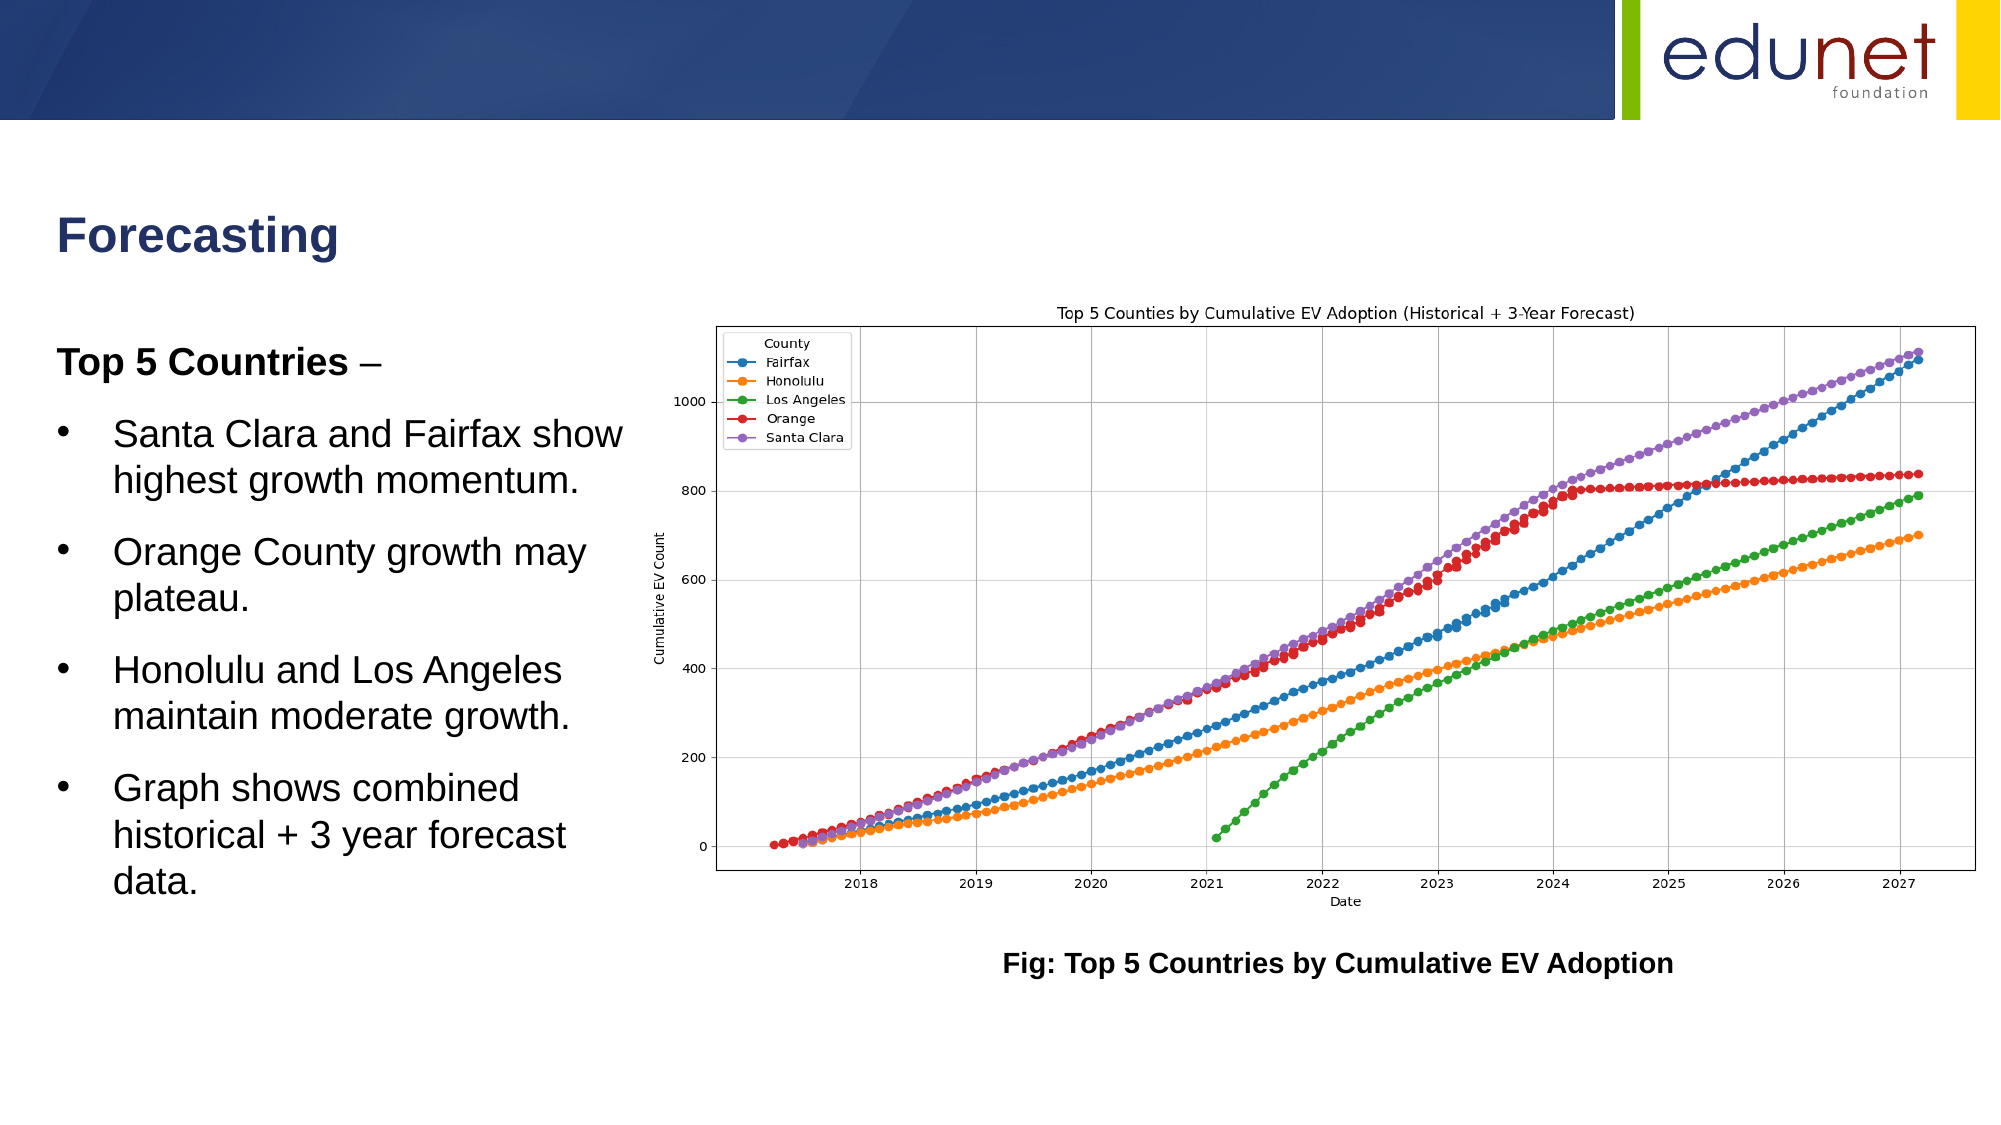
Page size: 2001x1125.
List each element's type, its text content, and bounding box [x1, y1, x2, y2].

text_box Fig: Top 5 Countries by Cumulative EV Adoption [987, 936, 1707, 987]
picture [643, 296, 1983, 917]
text_box Top 5 Countries – Santa Clara and Fairfax show highest growth momentum. Orange County growth may plateau. Honolulu and Los Angeles maintain moderate growth. Graph shows combined historical + 3 year forecast data. [41, 329, 638, 910]
picture [1652, 12, 1948, 108]
text_box Forecasting [41, 195, 1043, 271]
